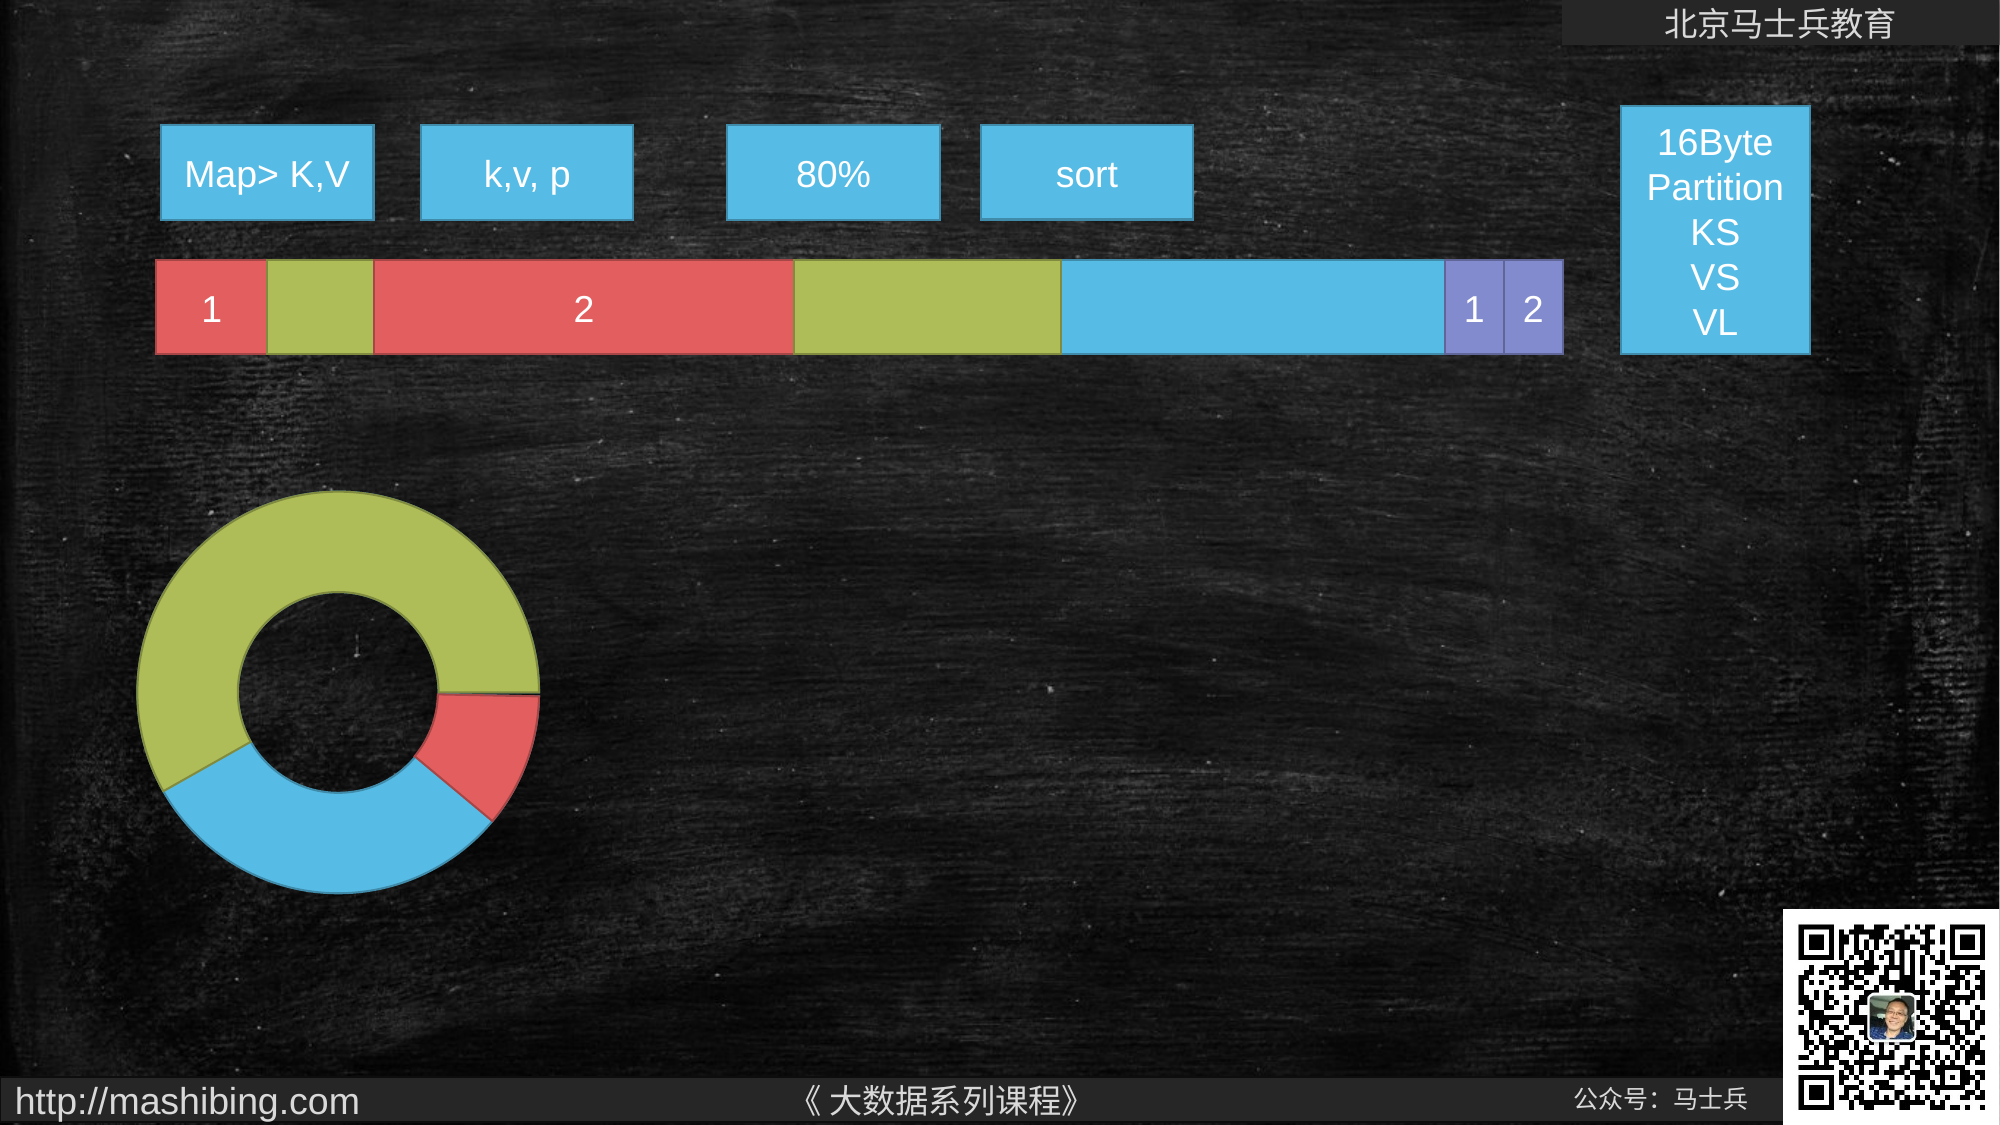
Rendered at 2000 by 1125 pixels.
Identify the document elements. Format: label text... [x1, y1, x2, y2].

text_box [163, 743, 493, 895]
text_box 16Byte Partition KS VS VL [1620, 105, 1811, 355]
text_box [413, 693, 541, 823]
picture [1783, 909, 2000, 1125]
text_box k,v, p [420, 124, 634, 221]
text_box 80% [726, 124, 941, 221]
text_box 1 [1444, 259, 1503, 355]
text_box [1062, 259, 1444, 355]
text_box [136, 490, 541, 793]
text_box [793, 259, 1062, 355]
text_box 1 [155, 259, 266, 355]
text_box 2 [373, 259, 793, 355]
text_box [266, 259, 373, 355]
text_box 2 [1503, 259, 1564, 355]
text_box Map> K,V [160, 124, 375, 221]
text_box sort [980, 124, 1194, 221]
